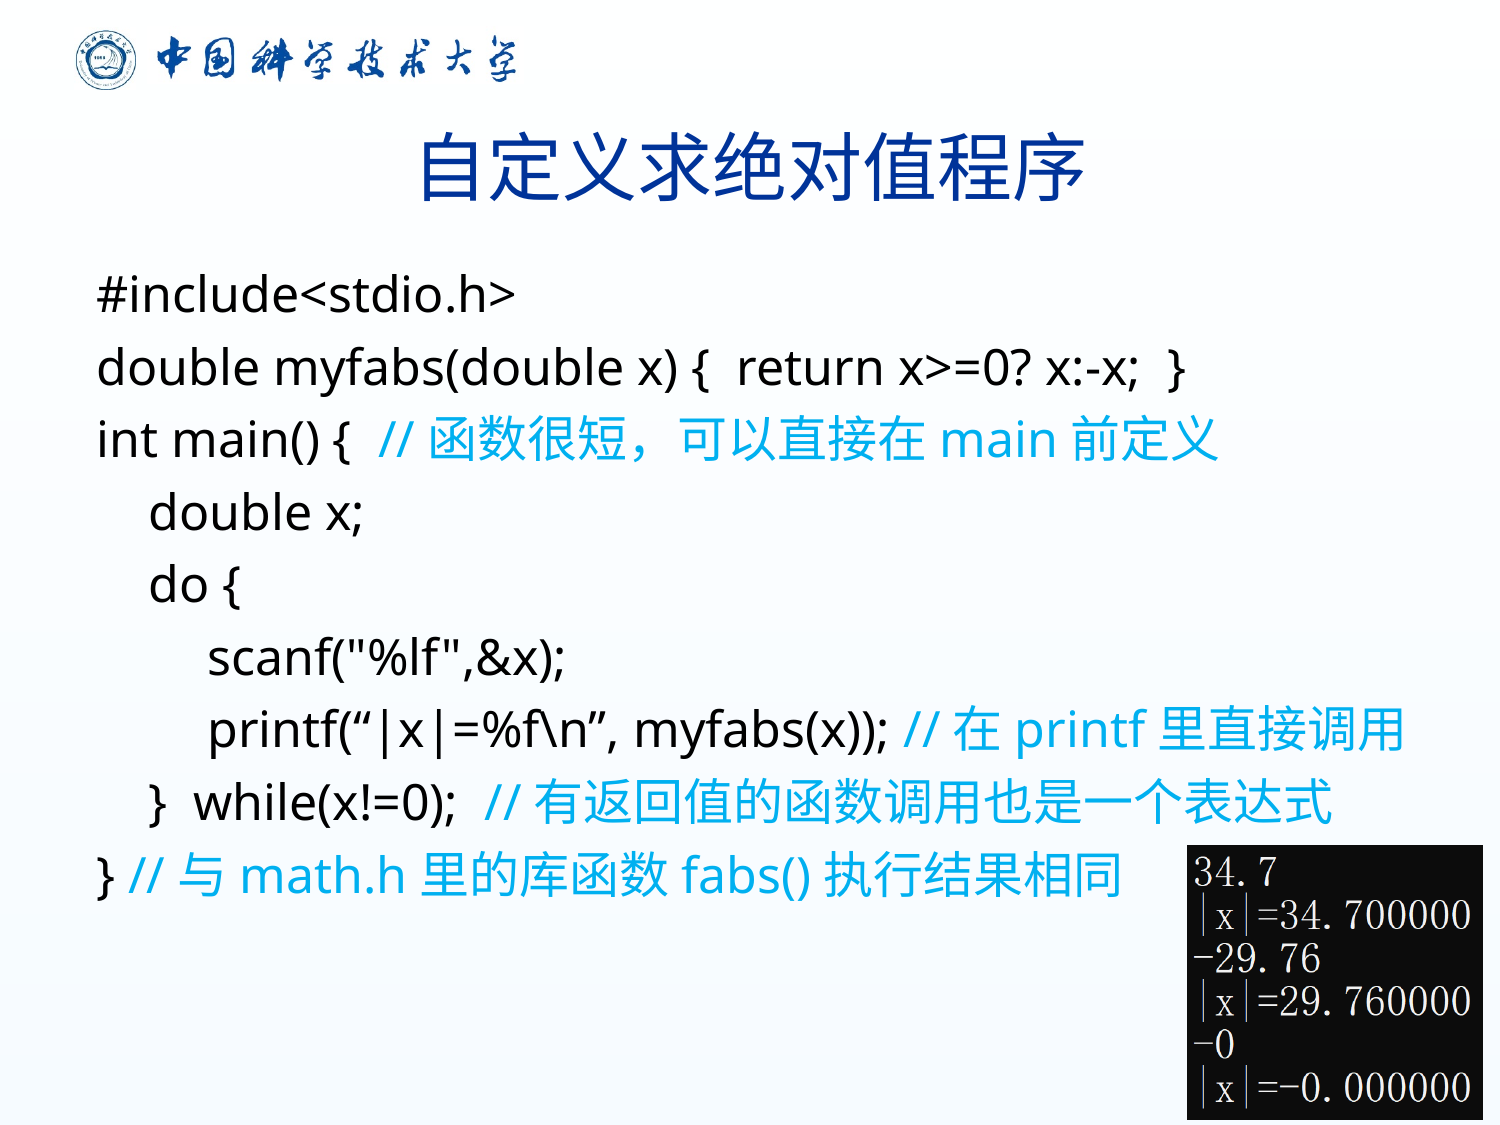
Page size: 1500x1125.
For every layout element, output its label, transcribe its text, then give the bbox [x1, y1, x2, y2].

title 自定义求绝对值程序 [49, 99, 1451, 232]
picture [74, 27, 136, 90]
picture [147, 26, 524, 84]
list #include<stdio.h> double myfabs(double x) { return x>=0? x:-x; } int main() { //函数很短，可以直接在main前定义 double x; do { scanf("%lf",&x); printf(“|x|=%f\n”, myfabs(x)); //在printf里直接调用 } while(x!=0); //有返回值的函数调用也是一个表达式 } //与math.h里的库函数fabs()执行结果相同 [29, 255, 1483, 1001]
picture [1186, 845, 1483, 1120]
